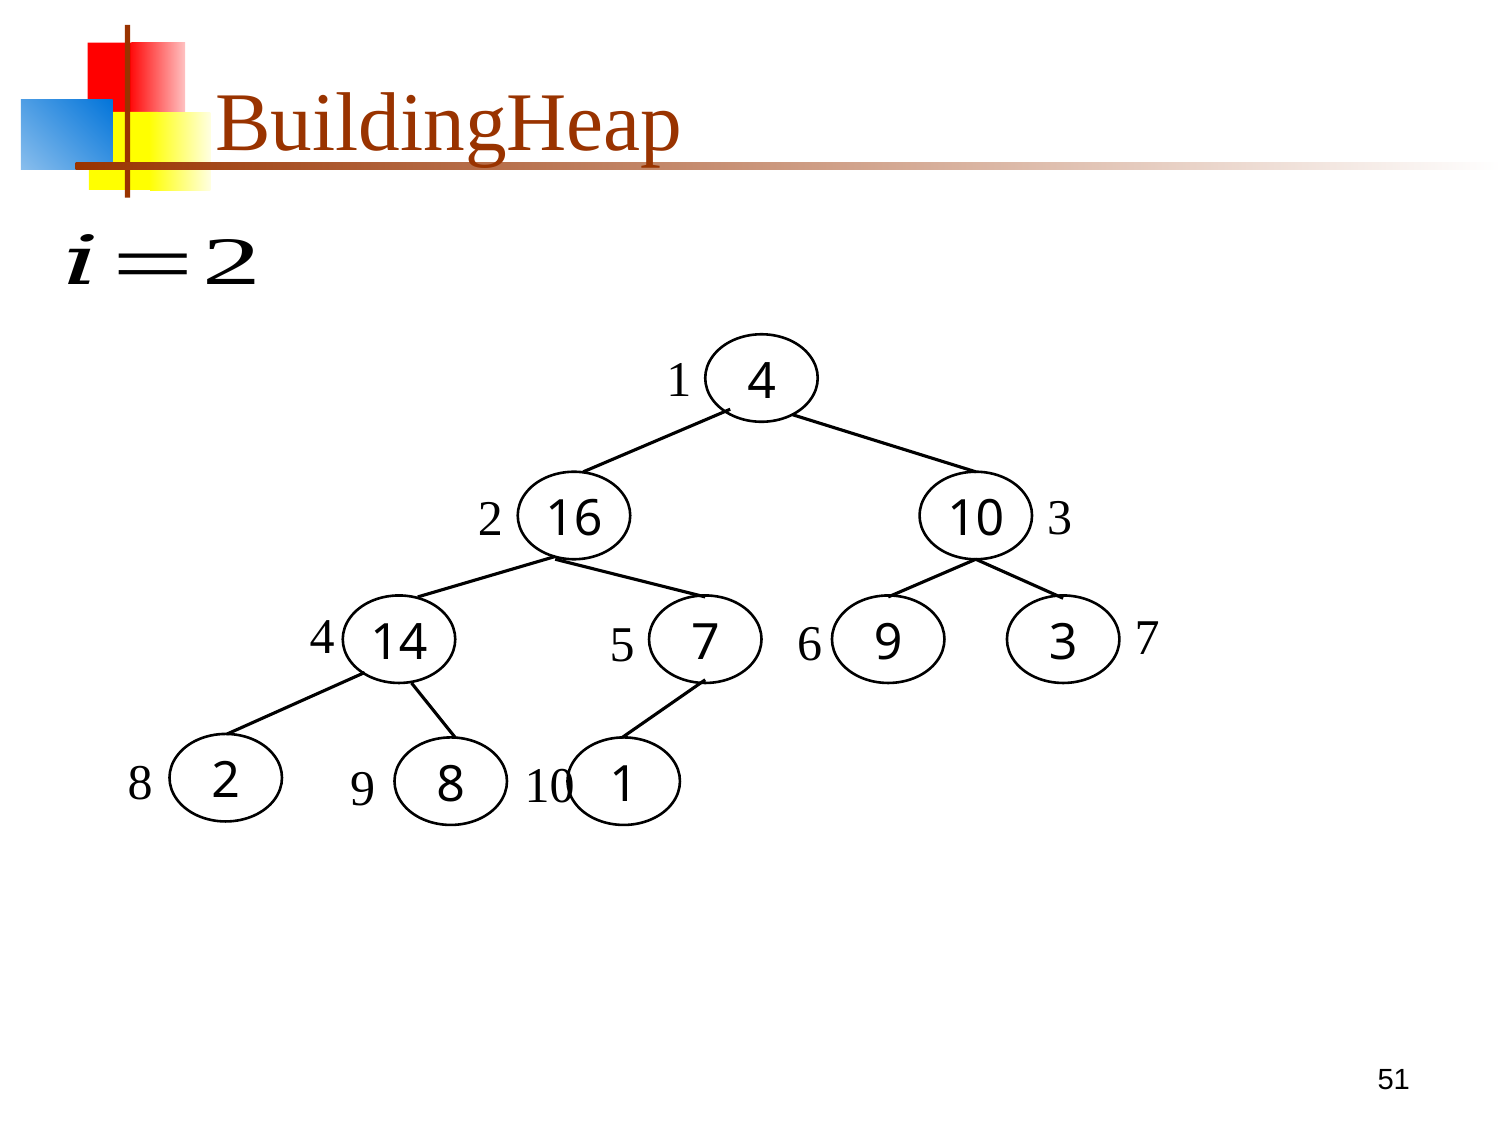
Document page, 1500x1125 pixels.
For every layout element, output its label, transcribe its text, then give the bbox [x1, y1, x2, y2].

text_box 2 [463, 478, 512, 553]
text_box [517, 333, 1033, 560]
text_box 8 [394, 737, 507, 825]
text_box 8 [112, 742, 168, 817]
text_box 9 [335, 748, 391, 824]
text_box 14 [350, 595, 456, 683]
text_box 6 [782, 603, 837, 679]
text_box 3 [1006, 595, 1119, 683]
text_box 7 [1119, 596, 1175, 672]
text_box 9 [837, 595, 945, 683]
text_box 2 [169, 733, 282, 822]
text_box 3 [1038, 476, 1088, 552]
slide_number 51 [1074, 1049, 1425, 1103]
text_box 5 [594, 604, 650, 679]
text_box 1 [590, 737, 680, 825]
text_box 4 [294, 595, 350, 671]
text_box 10 [509, 745, 590, 820]
title BuildingHeap [200, 37, 1479, 175]
text_box 7 [650, 595, 762, 683]
